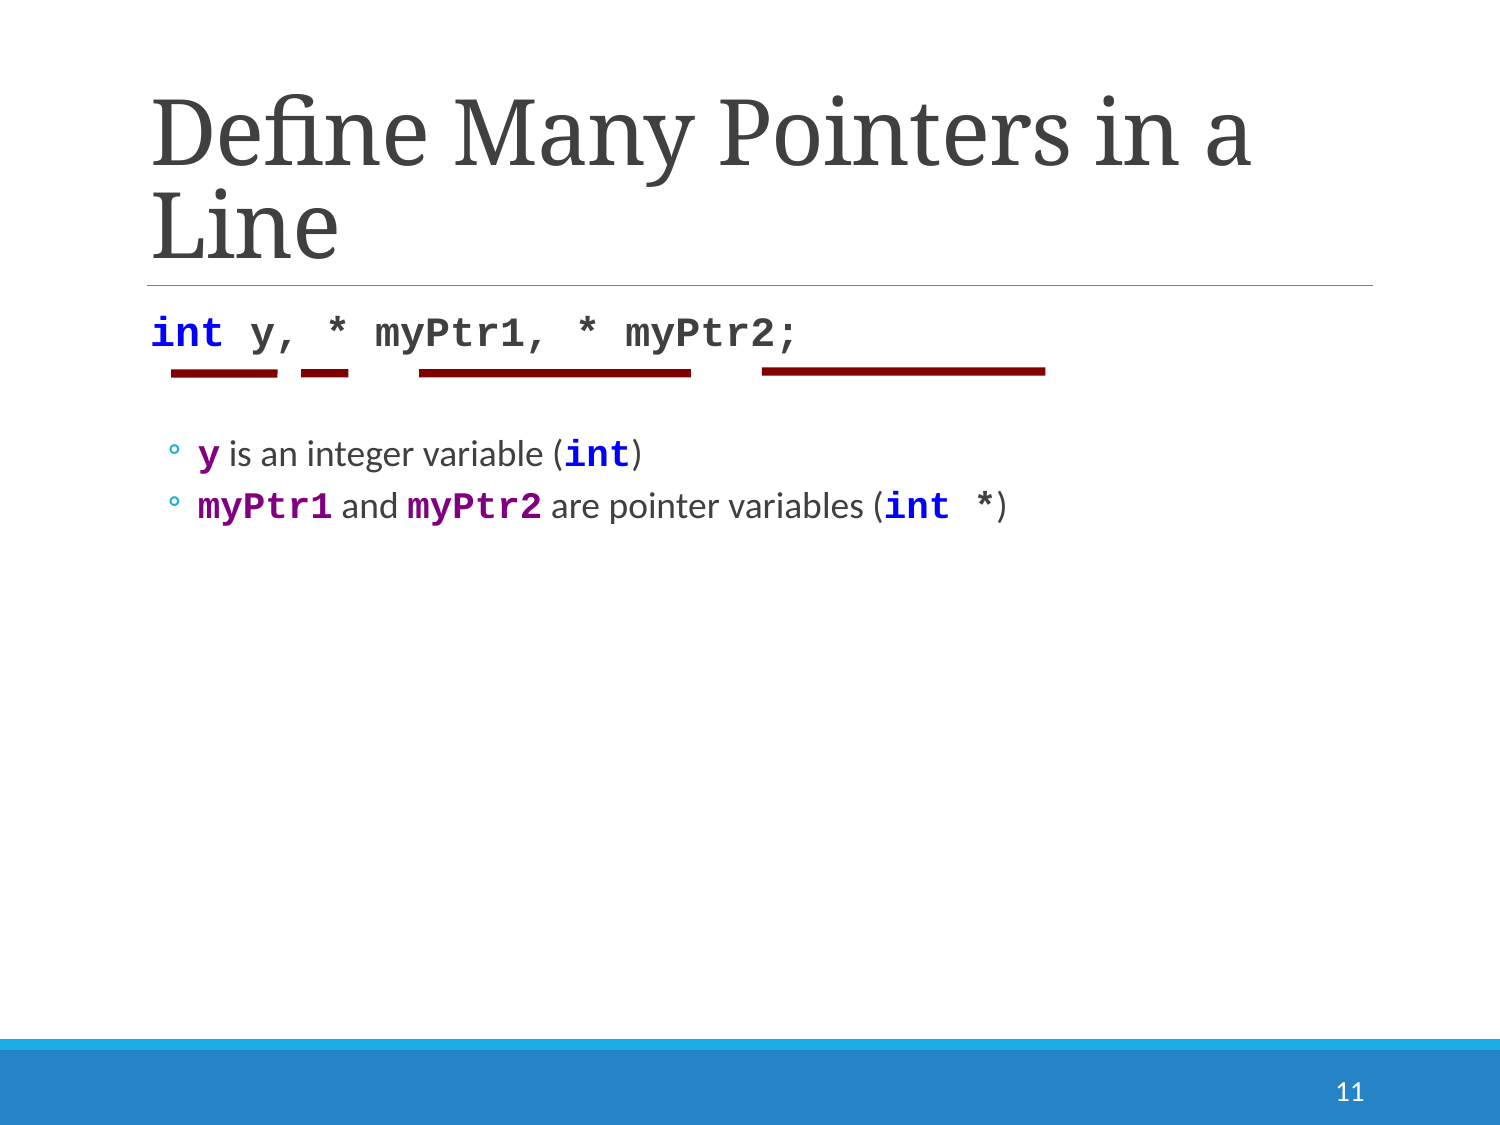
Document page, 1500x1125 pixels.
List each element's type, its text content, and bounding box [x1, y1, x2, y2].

slide_number 11 [1218, 1059, 1380, 1120]
list int y, * myPtr1, * myPtr2; y is an integer variable (int) myPtr1 and myPtr2 are pointer variables (int *) [135, 302, 1373, 963]
title Define Many Pointers in a Line [135, 47, 1373, 285]
